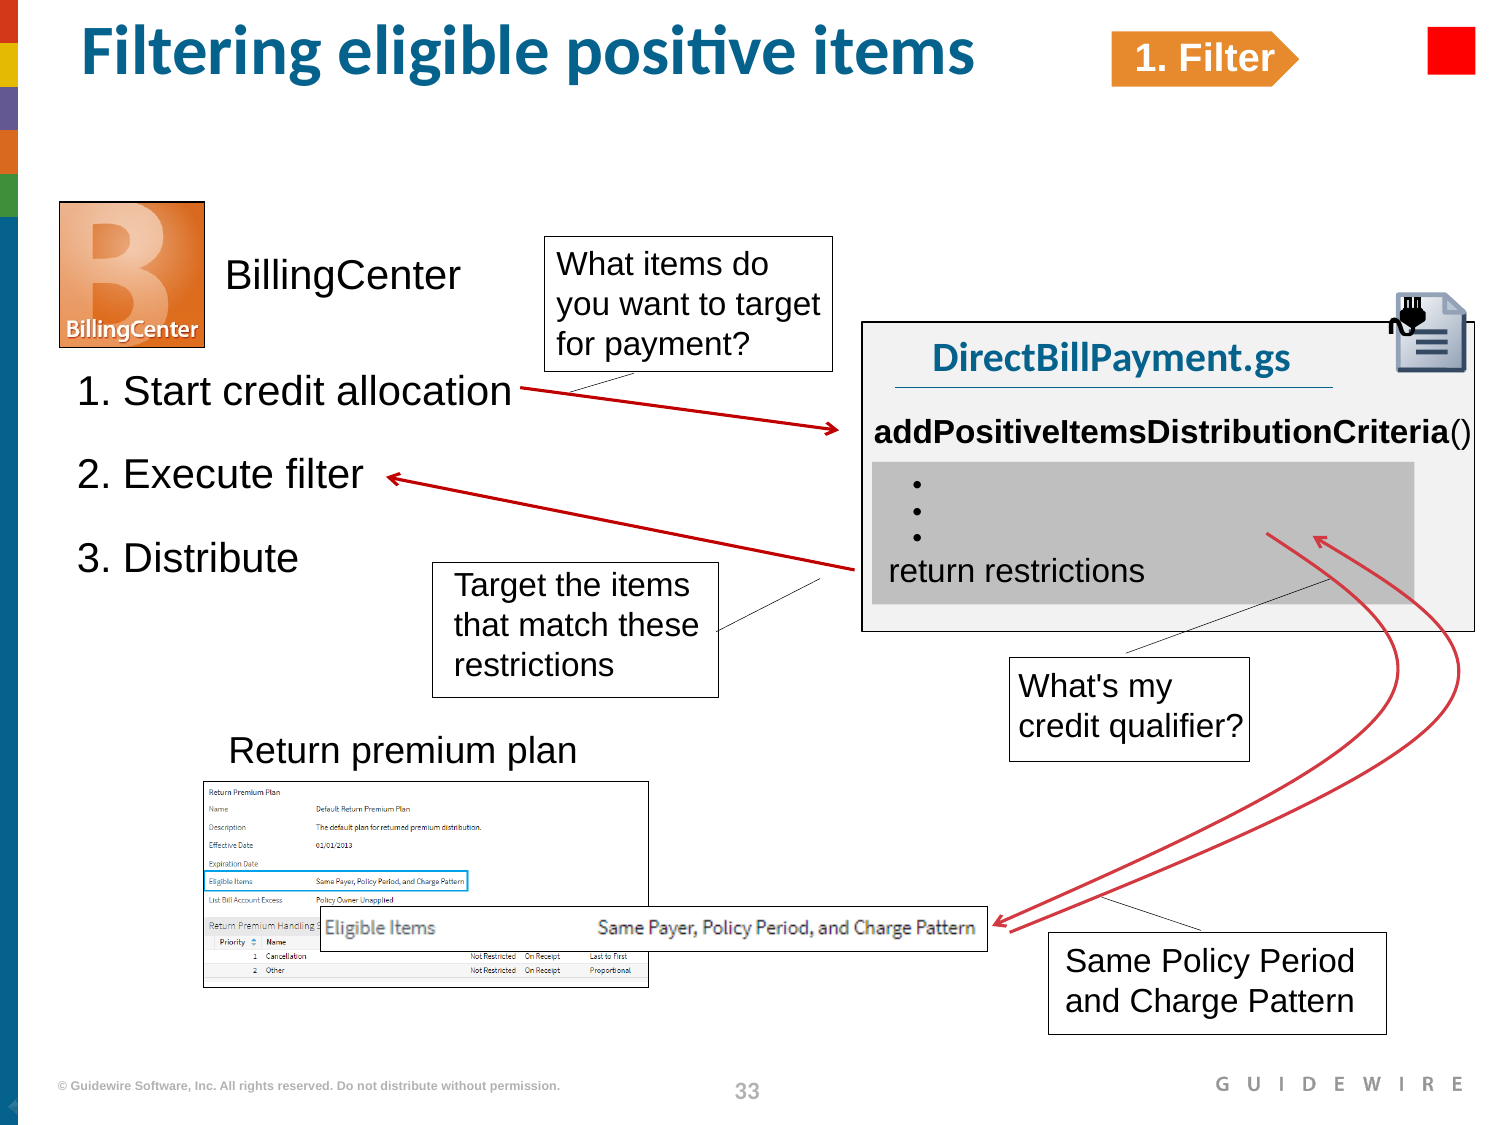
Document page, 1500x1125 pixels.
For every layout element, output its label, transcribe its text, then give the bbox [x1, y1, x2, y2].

text_box DirectBillPayment.gs [917, 322, 1306, 386]
picture [206, 873, 466, 889]
text_box [943, 461, 1415, 542]
text_box 1. Start credit allocation 2. Execute filter 3. Distribute [62, 356, 528, 672]
picture [203, 781, 988, 988]
text_box addPositiveItemsDistributionCriteria() [859, 402, 1487, 458]
picture [0, 0, 18, 216]
text_box [861, 458, 986, 632]
text_box BillingCenter [210, 240, 477, 306]
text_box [1009, 535, 1459, 1035]
text_box [872, 461, 986, 605]
picture [59, 202, 205, 347]
picture [1215, 1073, 1480, 1096]
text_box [385, 476, 855, 698]
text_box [991, 532, 1399, 927]
title Filtering eligible positive items [81, 19, 1446, 142]
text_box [895, 430, 940, 561]
picture [10, 1101, 18, 1111]
text_box return restrictions [873, 542, 986, 597]
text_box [1109, 29, 1303, 89]
text_box [943, 458, 1475, 632]
text_box Return premium plan [213, 718, 593, 779]
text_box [1388, 294, 1465, 371]
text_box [519, 234, 841, 431]
text_box [861, 321, 1475, 402]
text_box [1415, 12, 1488, 89]
